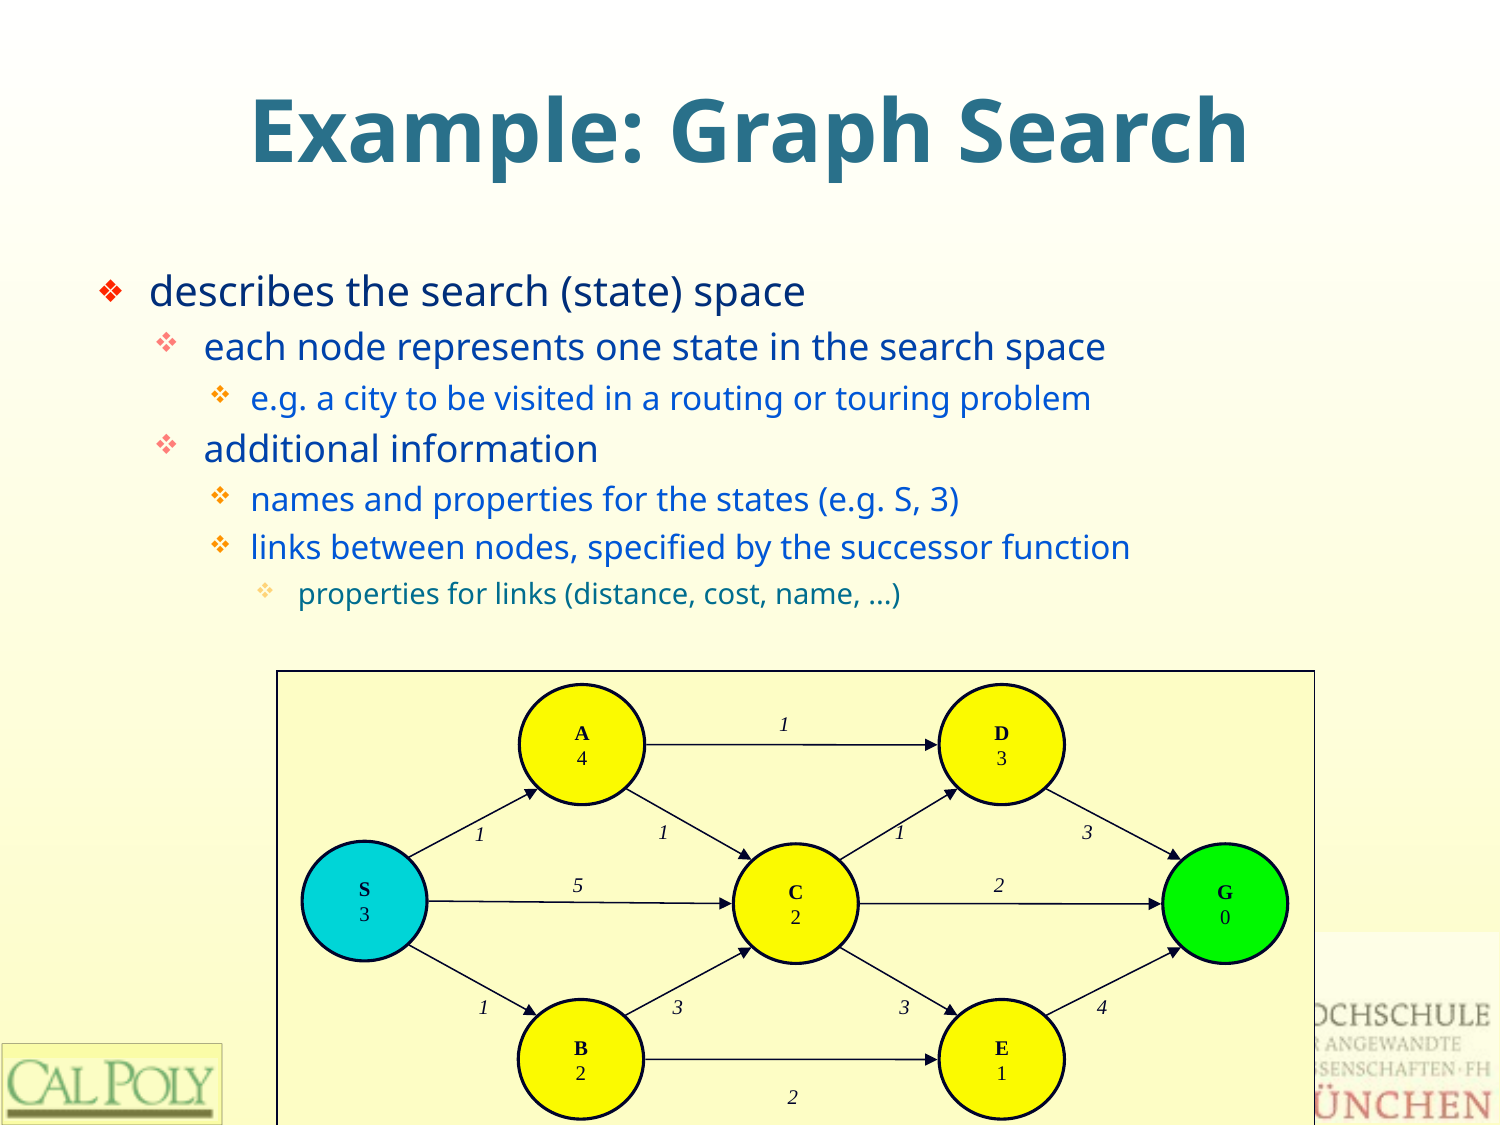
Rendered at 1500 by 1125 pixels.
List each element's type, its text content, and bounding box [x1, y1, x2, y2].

title Example: Graph Search [90, 0, 1410, 255]
list describes the search (state) space each node represents one state in the search space e.g. a city to be visited in a routing or touring problem additional information names and properties for the states (e.g. S, 3) links between nodes, specified by the successor function properties for links (distance, cost, name, ...) [90, 264, 1410, 1049]
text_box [276, 670, 1315, 1125]
text_box [1326, 932, 1499, 1123]
